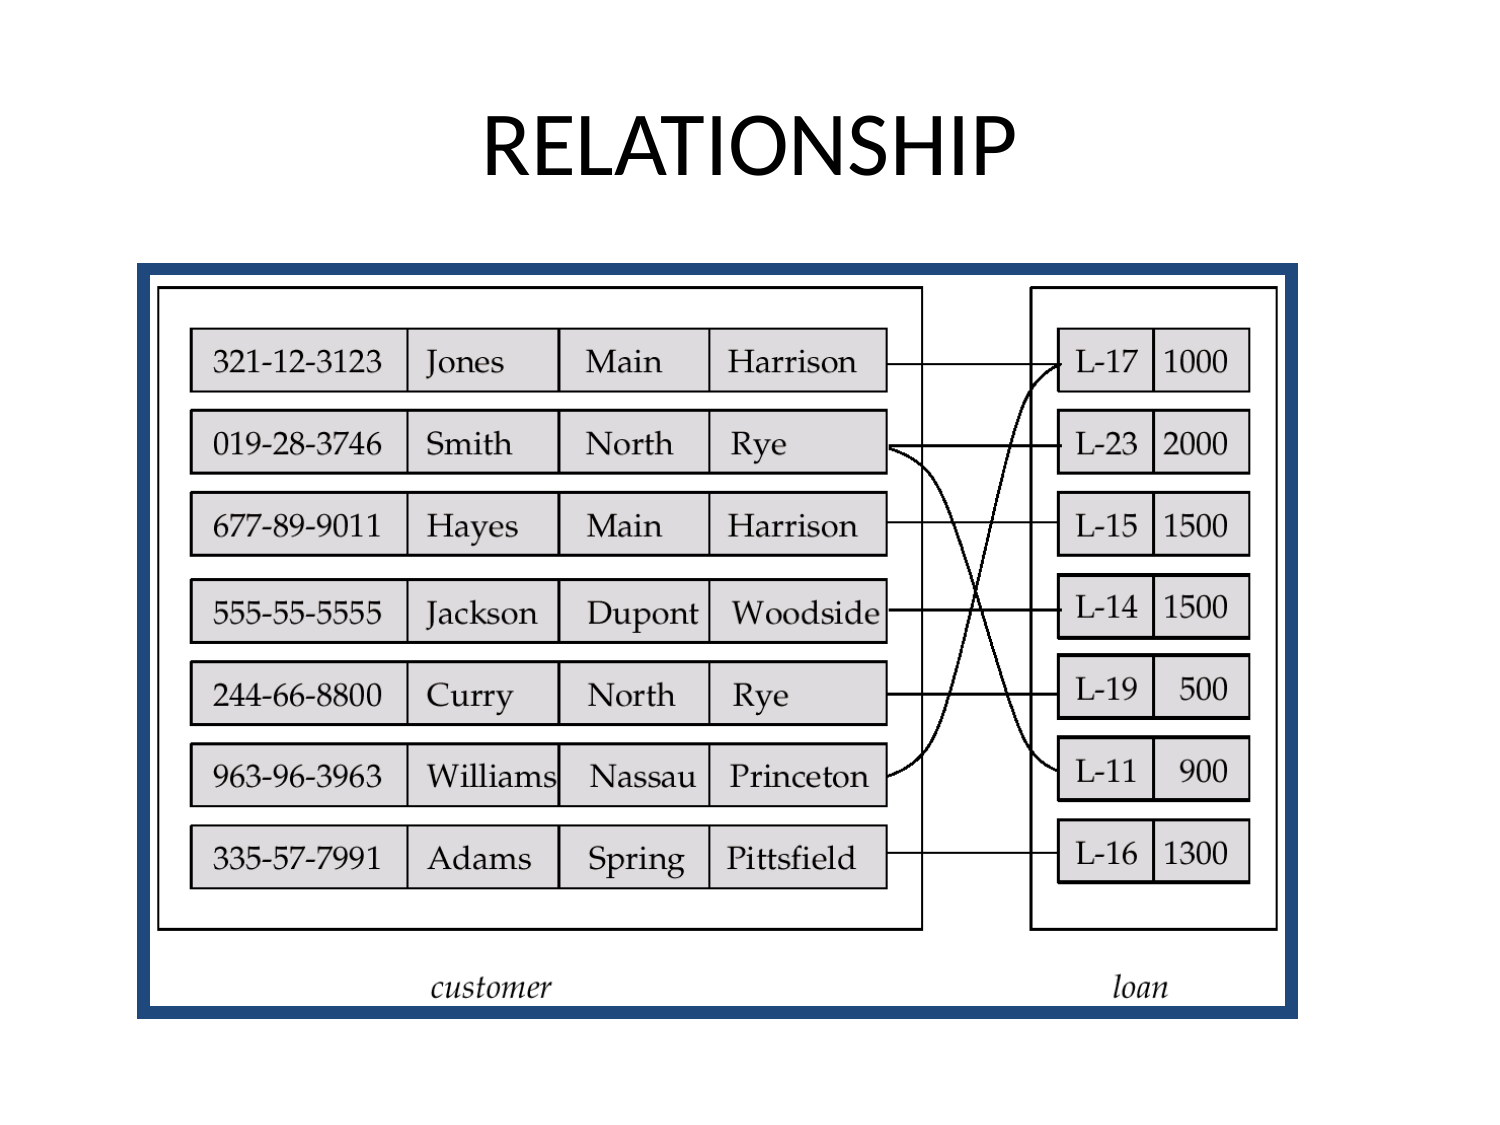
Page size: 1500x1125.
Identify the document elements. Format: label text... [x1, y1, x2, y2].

picture [149, 274, 1286, 1007]
list [75, 262, 1425, 1005]
title RELATIONSHIP [75, 45, 1425, 233]
